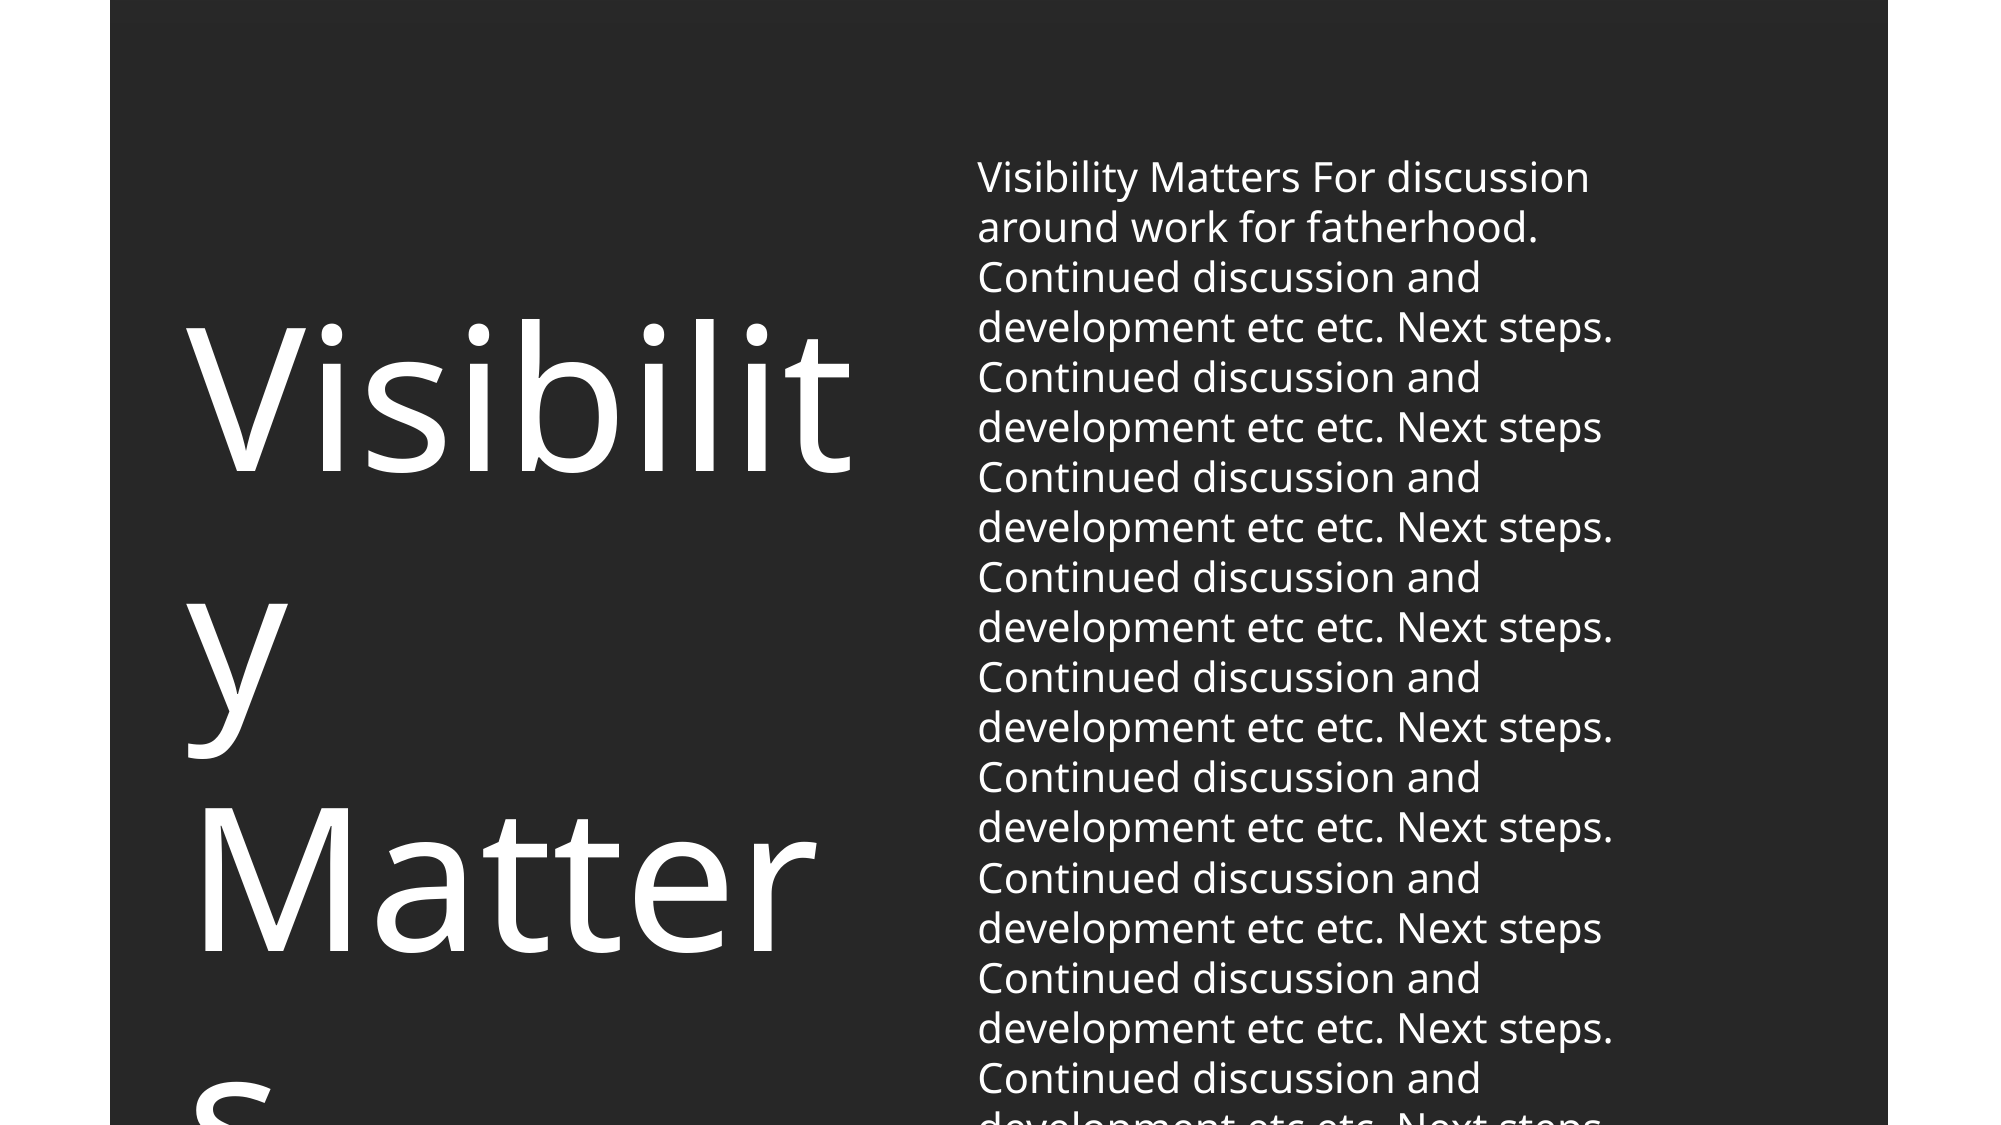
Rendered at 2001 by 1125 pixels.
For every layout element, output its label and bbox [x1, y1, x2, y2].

picture [110, 0, 1888, 1125]
